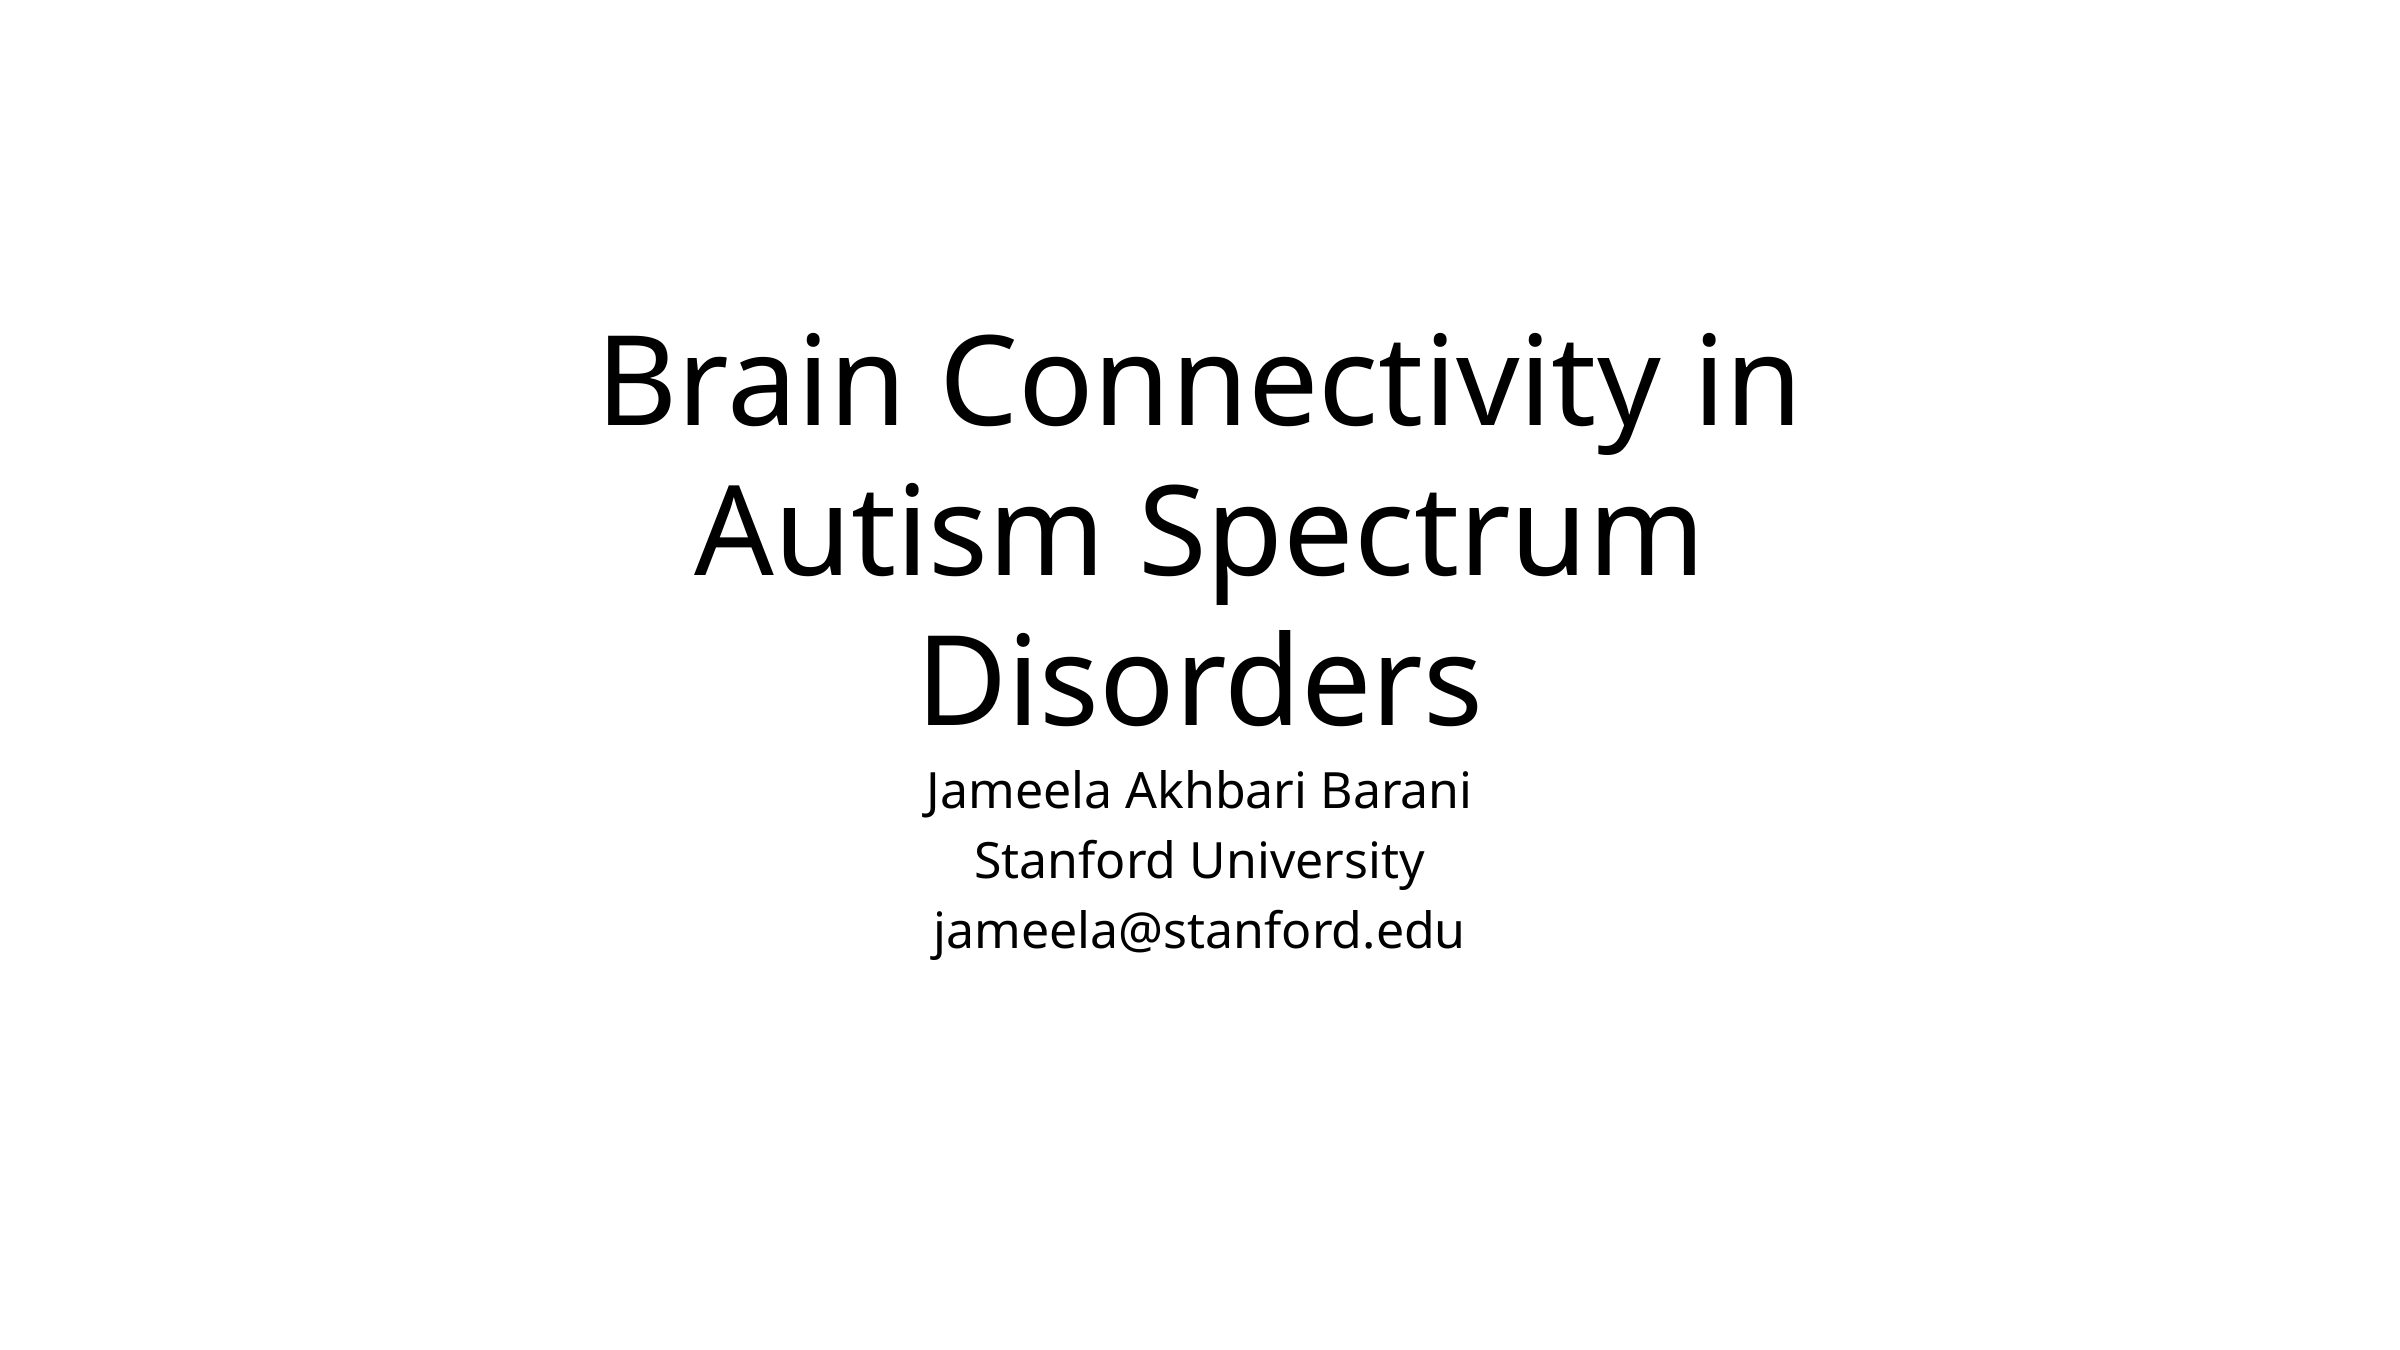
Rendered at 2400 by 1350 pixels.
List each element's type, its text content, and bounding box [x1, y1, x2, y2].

subtitle Jameela Akhbari Barani Stanford University jameela@stanford.edu [450, 750, 1950, 1023]
title Brain Connectivity in Autism Spectrum Disorders [450, 329, 1950, 721]
